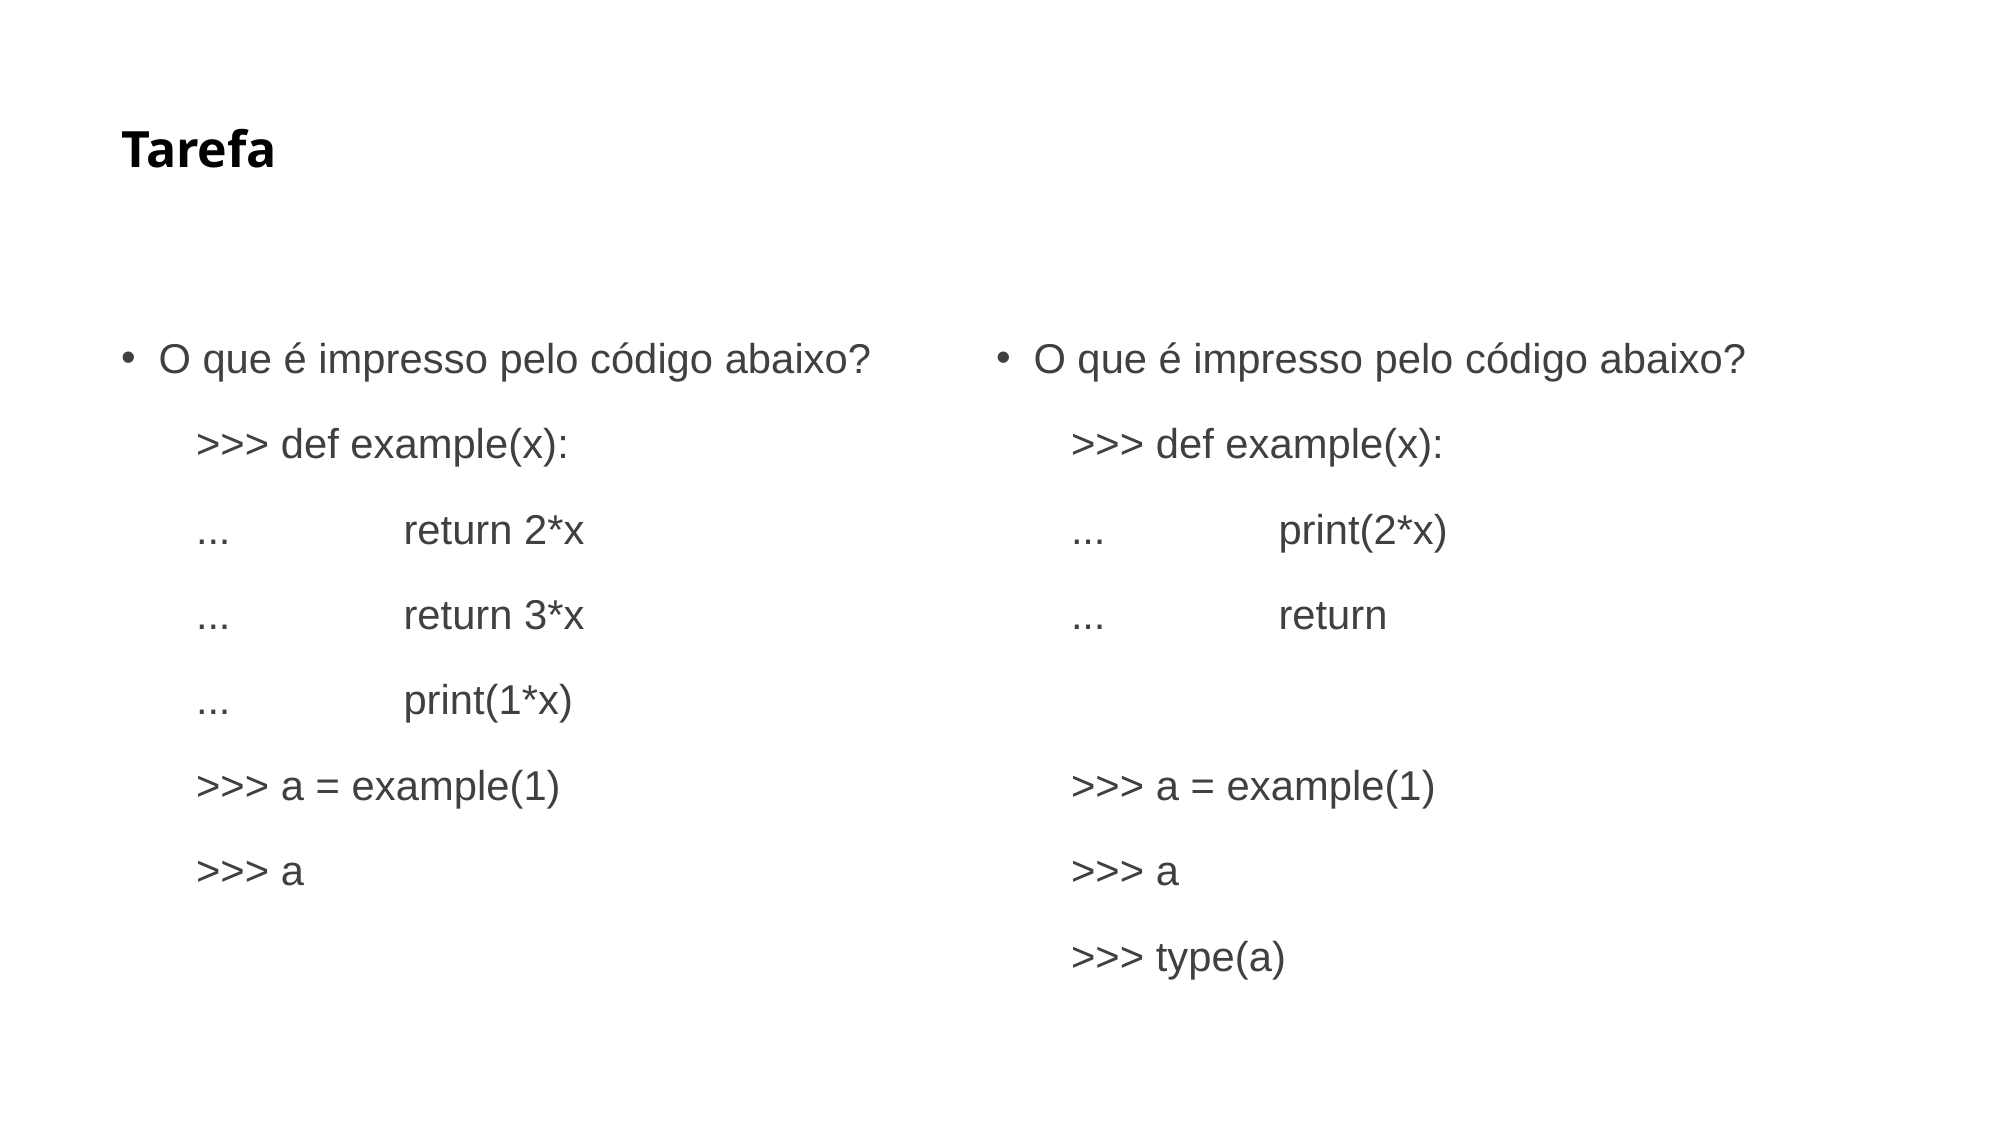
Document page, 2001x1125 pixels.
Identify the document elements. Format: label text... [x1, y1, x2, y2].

text_box Tarefa [106, 42, 1832, 260]
text_box O que é impresso pelo código abaixo? >>> def example(x): ... print(2*x) ... return >>> a = example(1) >>> a >>> type(a) [981, 299, 1832, 1014]
text_box O que é impresso pelo código abaixo? >>> def example(x): ... return 2*x ... return 3*x ... print(1*x) >>> a = example(1) >>> a [106, 299, 957, 1014]
